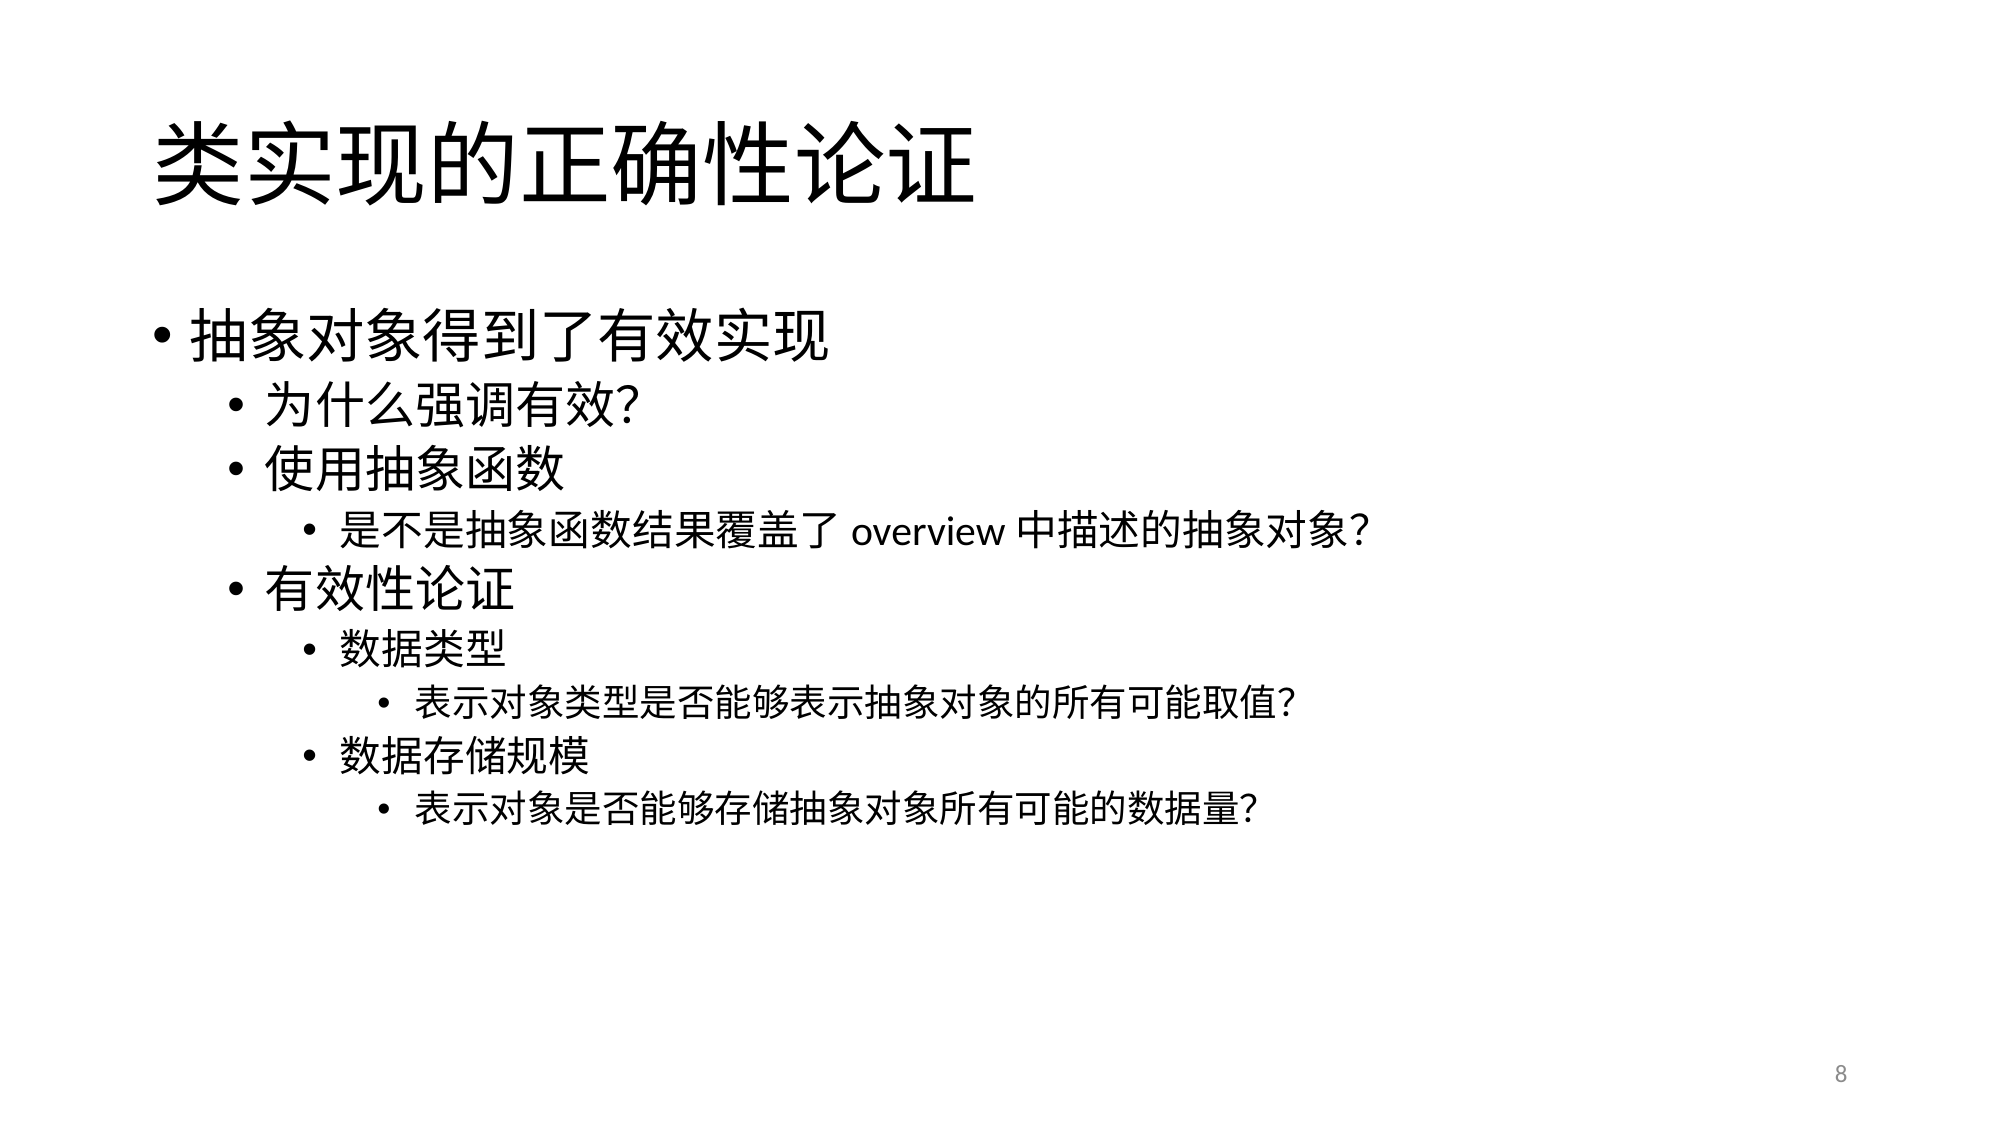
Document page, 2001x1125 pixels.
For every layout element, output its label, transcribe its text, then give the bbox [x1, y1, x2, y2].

list 抽象对象得到了有效实现 为什么强调有效？ 使用抽象函数 是不是抽象函数结果覆盖了overview中描述的抽象对象？ 有效性论证 数据类型 表示对象类型是否能够表示抽象对象的所有可能取值？ 数据存储规模 表示对象是否能够存储抽象对象所有可能的数据量？ [137, 299, 1863, 1014]
title 类实现的正确性论证 [137, 59, 1863, 278]
slide_number 8 [1412, 1042, 1863, 1103]
